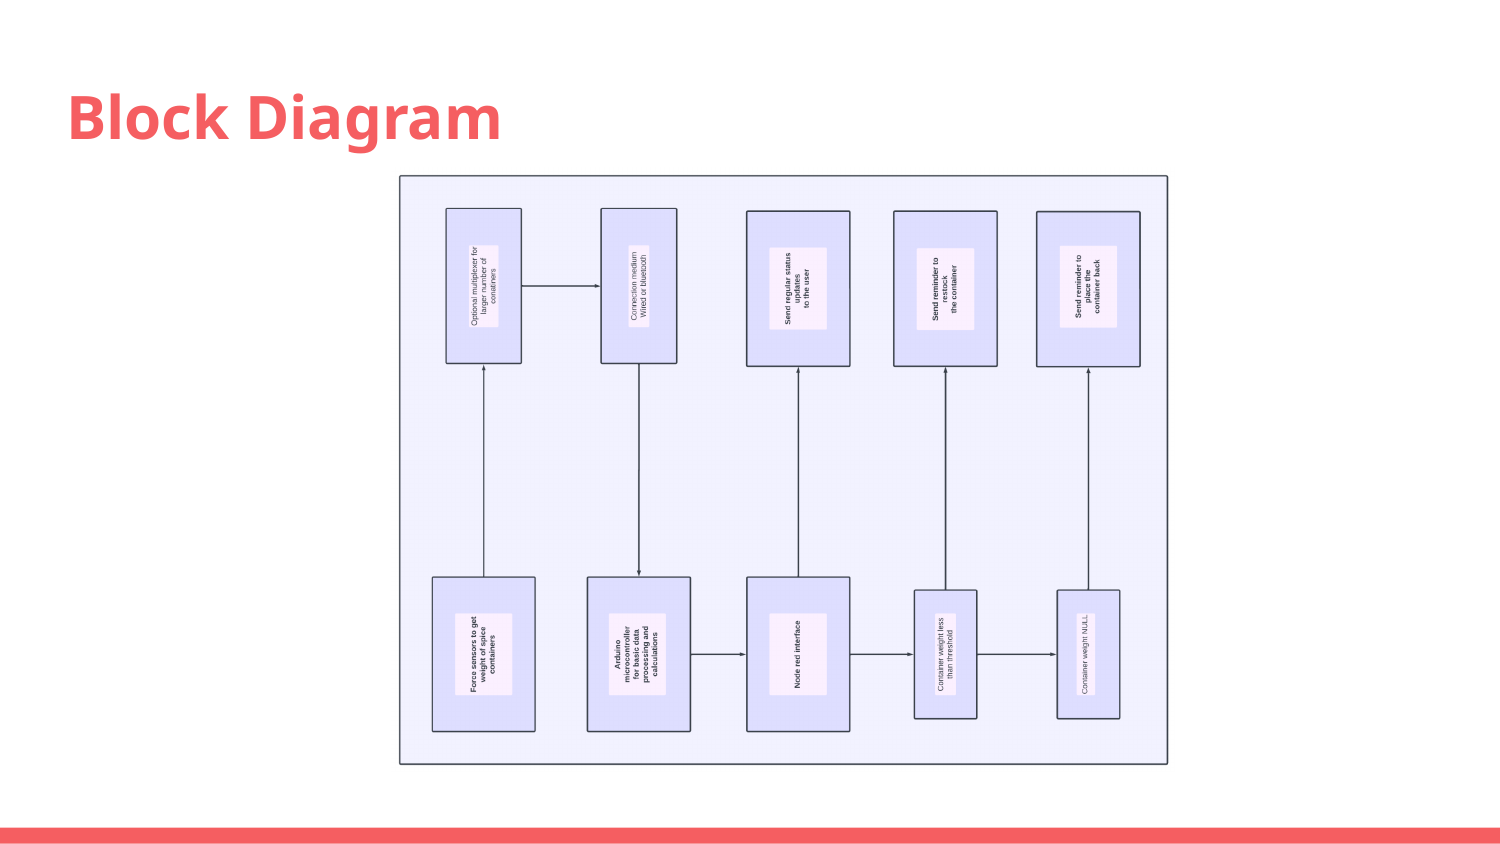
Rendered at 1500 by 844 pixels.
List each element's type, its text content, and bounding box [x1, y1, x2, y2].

picture [393, 77, 1174, 844]
title Block Diagram [51, 64, 1449, 167]
